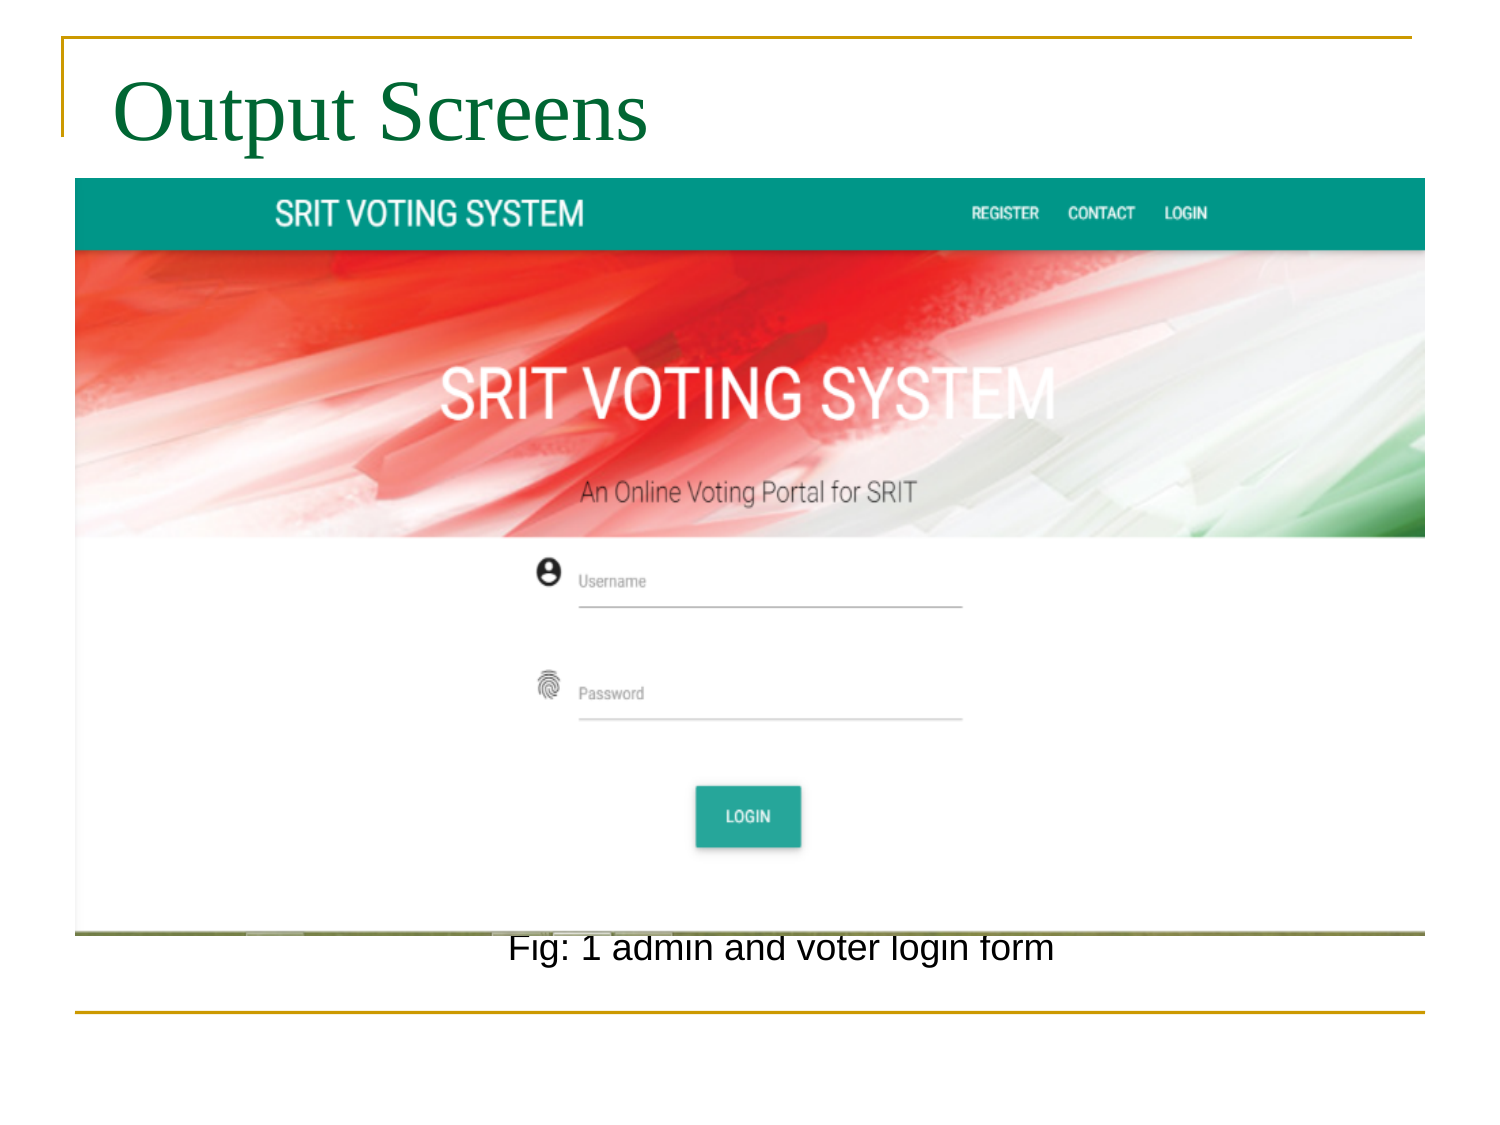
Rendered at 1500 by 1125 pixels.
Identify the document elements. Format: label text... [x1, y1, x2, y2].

title Output Screens [74, 45, 1426, 178]
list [74, 178, 1426, 936]
list Fig: 1 admin and voter login form [74, 941, 1426, 1006]
